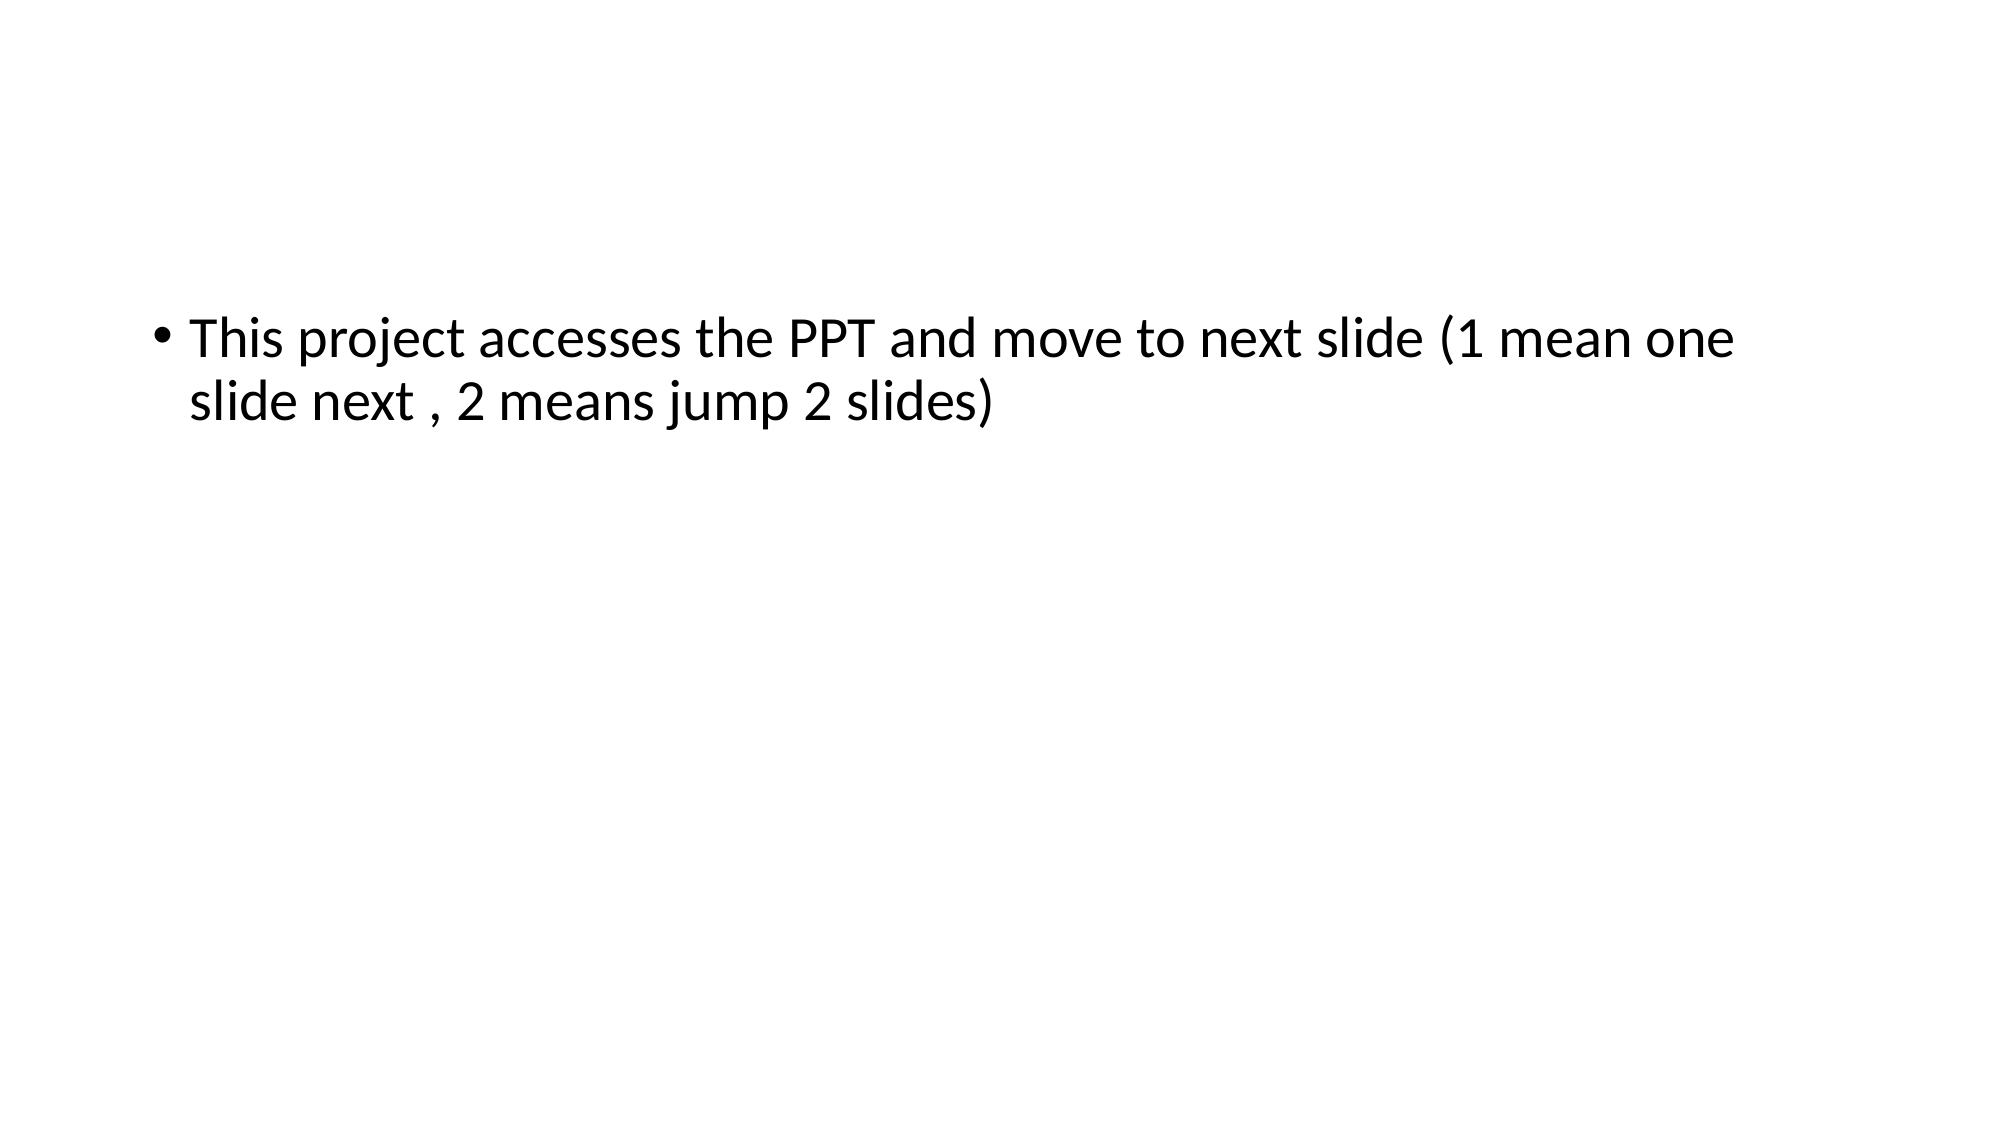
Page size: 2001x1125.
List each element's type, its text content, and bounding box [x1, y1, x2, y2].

list This project accesses the PPT and move to next slide (1 mean one slide next , 2 means jump 2 slides) [137, 299, 1863, 1014]
